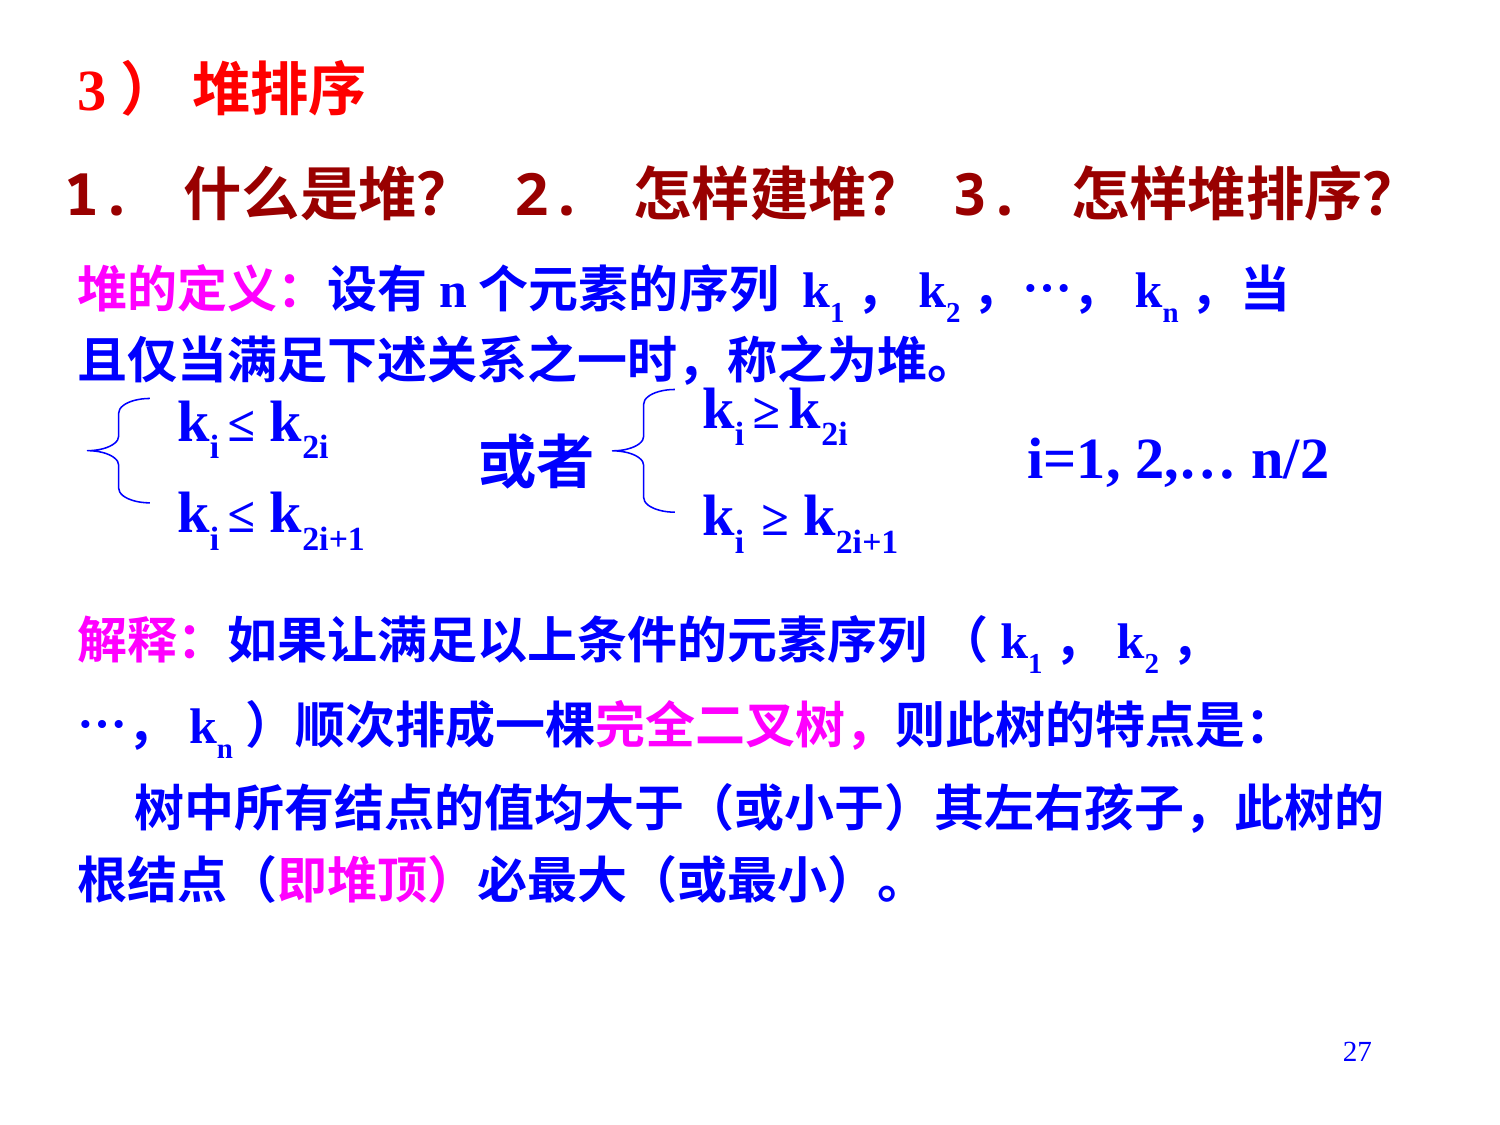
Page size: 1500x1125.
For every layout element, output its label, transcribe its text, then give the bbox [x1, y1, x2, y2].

text_box i=1, 2,… n/2 [1016, 412, 1345, 498]
text_box 2. 怎样建堆？ [500, 149, 925, 235]
text_box 3. 怎样堆排序？ [937, 149, 1425, 235]
title 3） 堆排序 [62, 37, 583, 138]
text_box 解释：如果让满足以上条件的元素序列 （k1，k2，…，kn）顺次排成一棵完全二叉树，则此树的特点是： 树中所有结点的值均大于（或小于）其左右孩子，此树的根结点（即堆顶）必最大（或最小）。 [62, 587, 1425, 916]
text_box 1. 什么是堆？ [50, 149, 475, 235]
text_box 或者 [463, 417, 607, 503]
slide_number 27 [1074, 1024, 1388, 1101]
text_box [87, 375, 438, 553]
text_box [612, 362, 1013, 556]
text_box 堆的定义：设有n个元素的序列 k1，k2，…，kn，当且仅当满足下述关系之一时，称之为堆。 [62, 249, 1338, 396]
